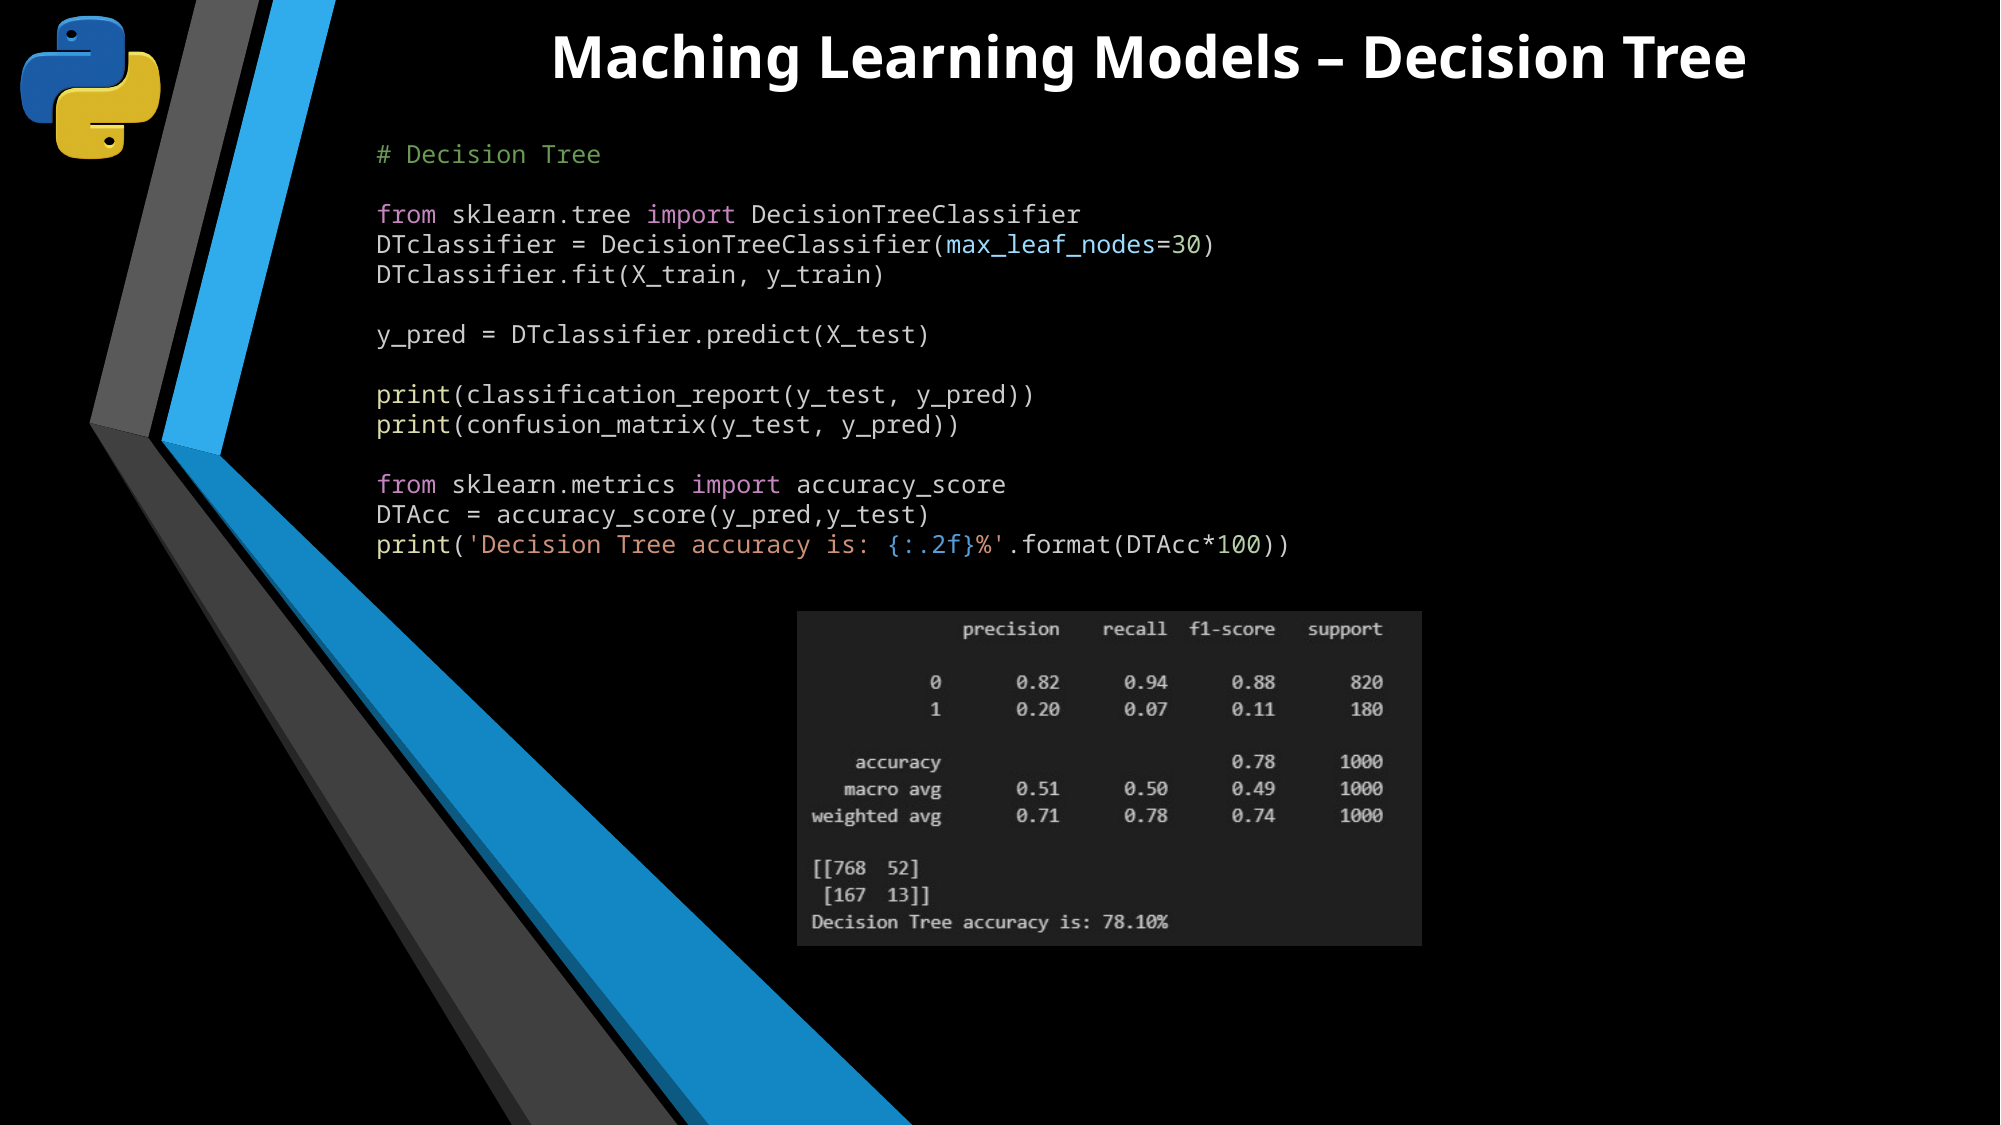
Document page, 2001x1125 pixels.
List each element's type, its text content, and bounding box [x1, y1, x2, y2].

text_box # Decision Tree from sklearn.tree import DecisionTreeClassifier DTclassifier = DecisionTreeClassifier(max_leaf_nodes=30) DTclassifier.fit(X_train, y_train) y_pred = DTclassifier.predict(X_test) print(classification_report(y_test, y_pred)) print(confusion_matrix(y_test, y_pred)) from sklearn.metrics import accuracy_score DTAcc = accuracy_score(y_pred,y_test) print('Decision Tree accuracy is: {:.2f}%'.format(DTAcc*100)) [361, 131, 1564, 566]
picture [797, 610, 1422, 946]
text_box Maching Learning Models – Decision Tree [253, 20, 2000, 125]
picture [7, 2, 174, 170]
